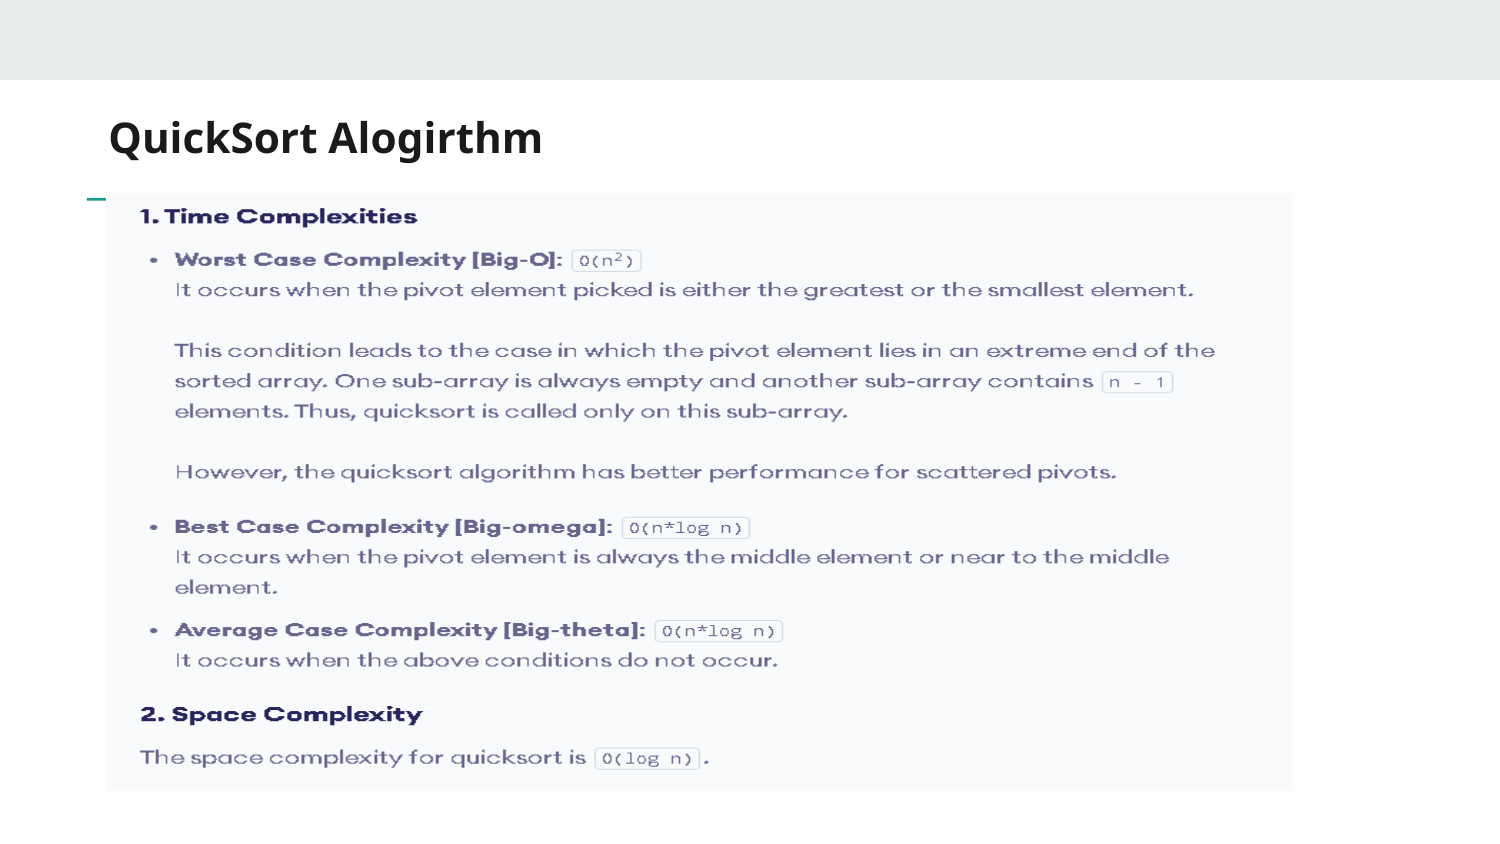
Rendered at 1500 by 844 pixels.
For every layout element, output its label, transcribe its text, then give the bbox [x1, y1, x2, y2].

picture [106, 193, 1292, 791]
title QuickSort Alogirthm [93, 92, 1355, 181]
